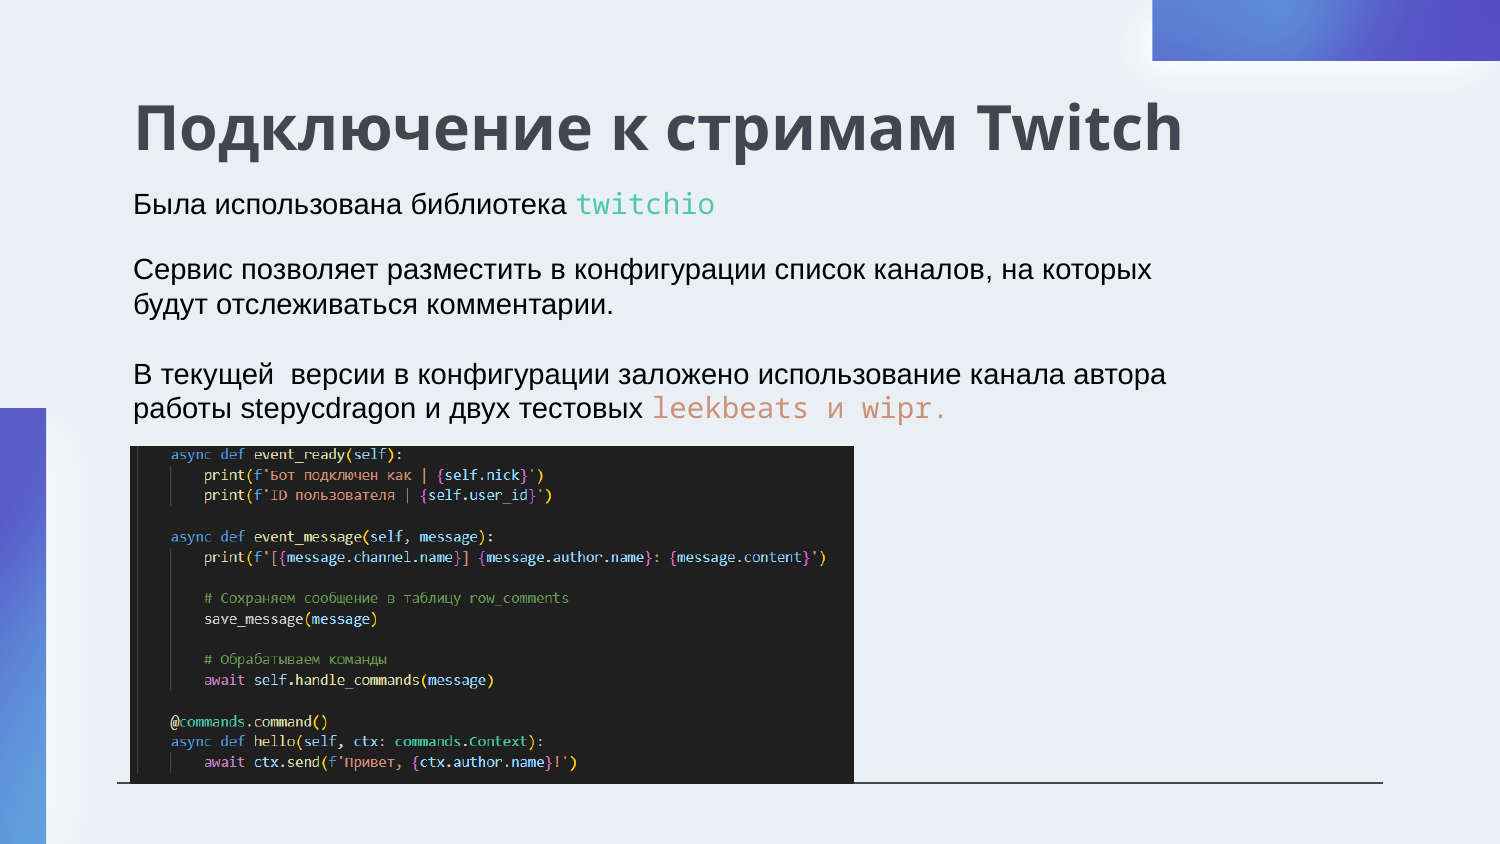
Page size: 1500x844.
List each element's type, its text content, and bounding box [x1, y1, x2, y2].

text_box Сервис позволяет разместить в конфигурации список каналов, на которых будут отслеживаться комментарии. В текущей версии в конфигурации заложено использование канала автора работы stepycdragon и двух тестовых leekbeats и wipr. [118, 235, 1185, 312]
text_box Была использована библиотека twitchio [118, 170, 1185, 235]
picture [130, 445, 855, 784]
picture [1152, 0, 1500, 61]
picture [0, 408, 47, 844]
title Подключение к стримам Twitch [118, 72, 1382, 167]
